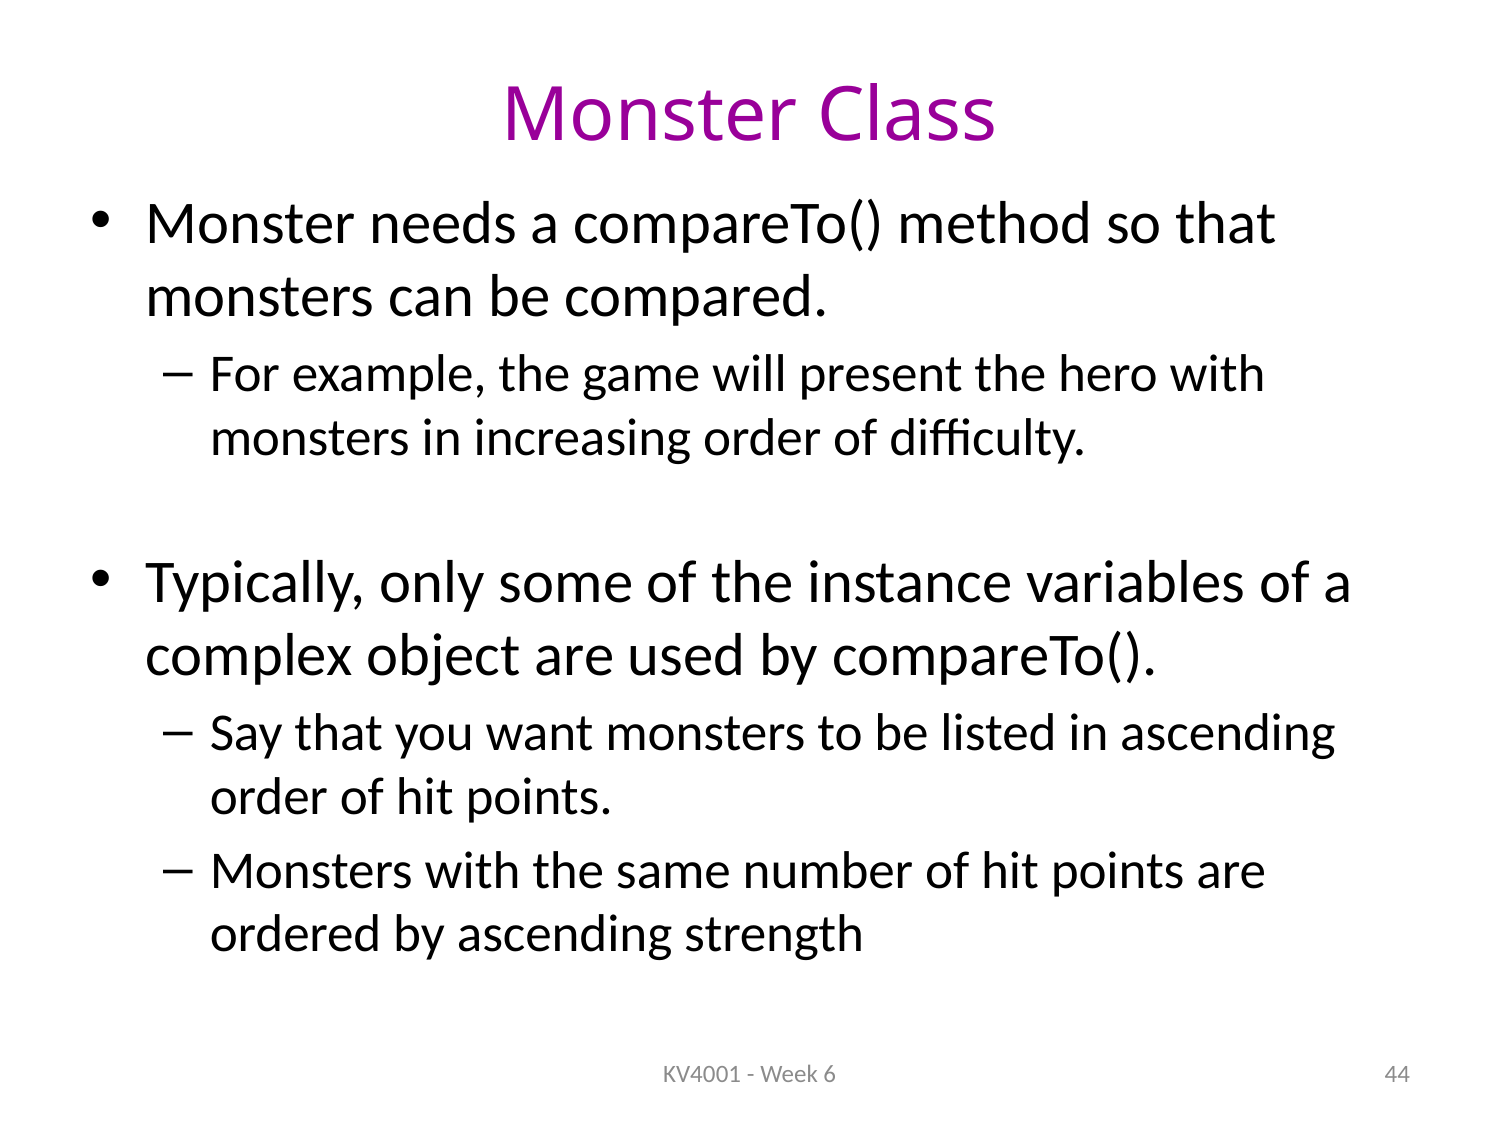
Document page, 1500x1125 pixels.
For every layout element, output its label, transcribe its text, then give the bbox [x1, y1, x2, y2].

list Monster needs a compareTo() method so that monsters can be compared. For example, the game will present the hero with monsters in increasing order of difficulty. Typically, only some of the instance variables of a complex object are used by compareTo(). Say that you want monsters to be listed in ascending order of hit points. Monsters with the same number of hit points are ordered by ascending strength [75, 174, 1425, 1038]
footer KV4001 - Week 6 [512, 1042, 988, 1103]
slide_number 44 [1074, 1042, 1425, 1103]
title Monster Class [75, 45, 1425, 174]
